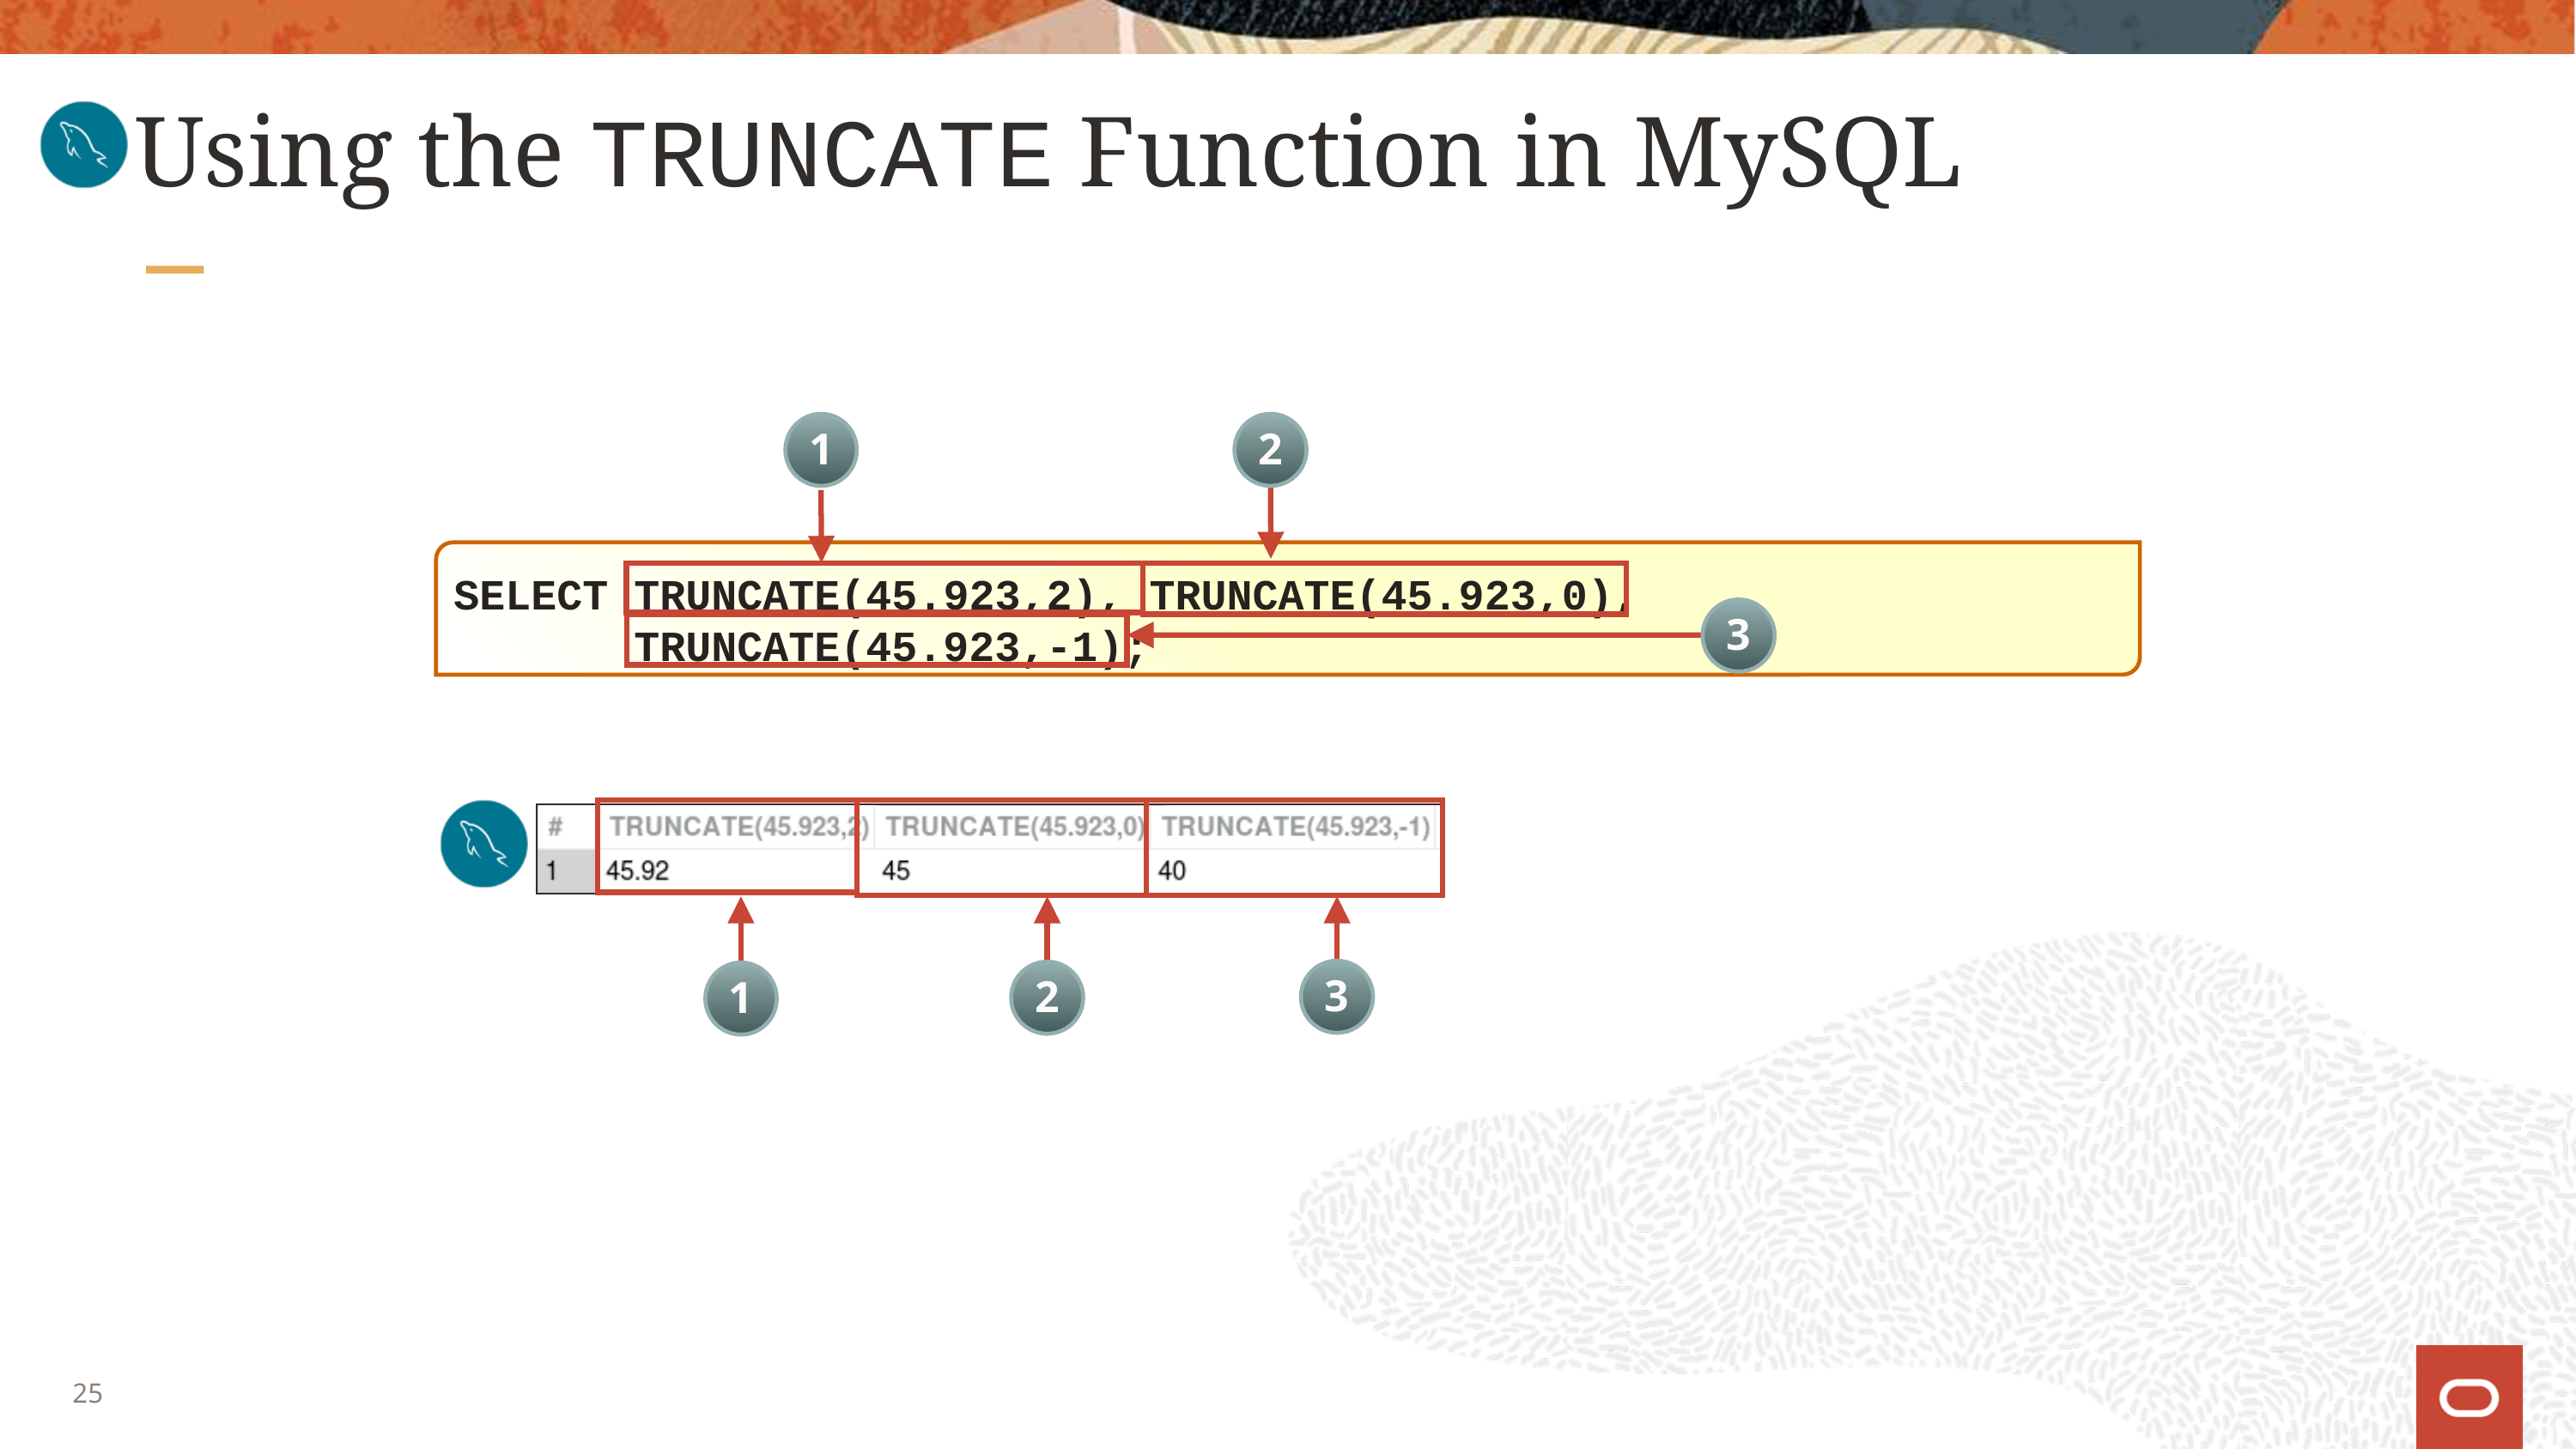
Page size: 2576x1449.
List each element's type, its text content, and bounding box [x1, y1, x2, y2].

picture [0, 0, 2576, 54]
title Using the TRUNCATE Function in MySQL [131, 86, 2445, 252]
picture [435, 795, 532, 893]
picture [2416, 1345, 2523, 1449]
picture [35, 96, 132, 194]
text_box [435, 413, 2141, 1035]
